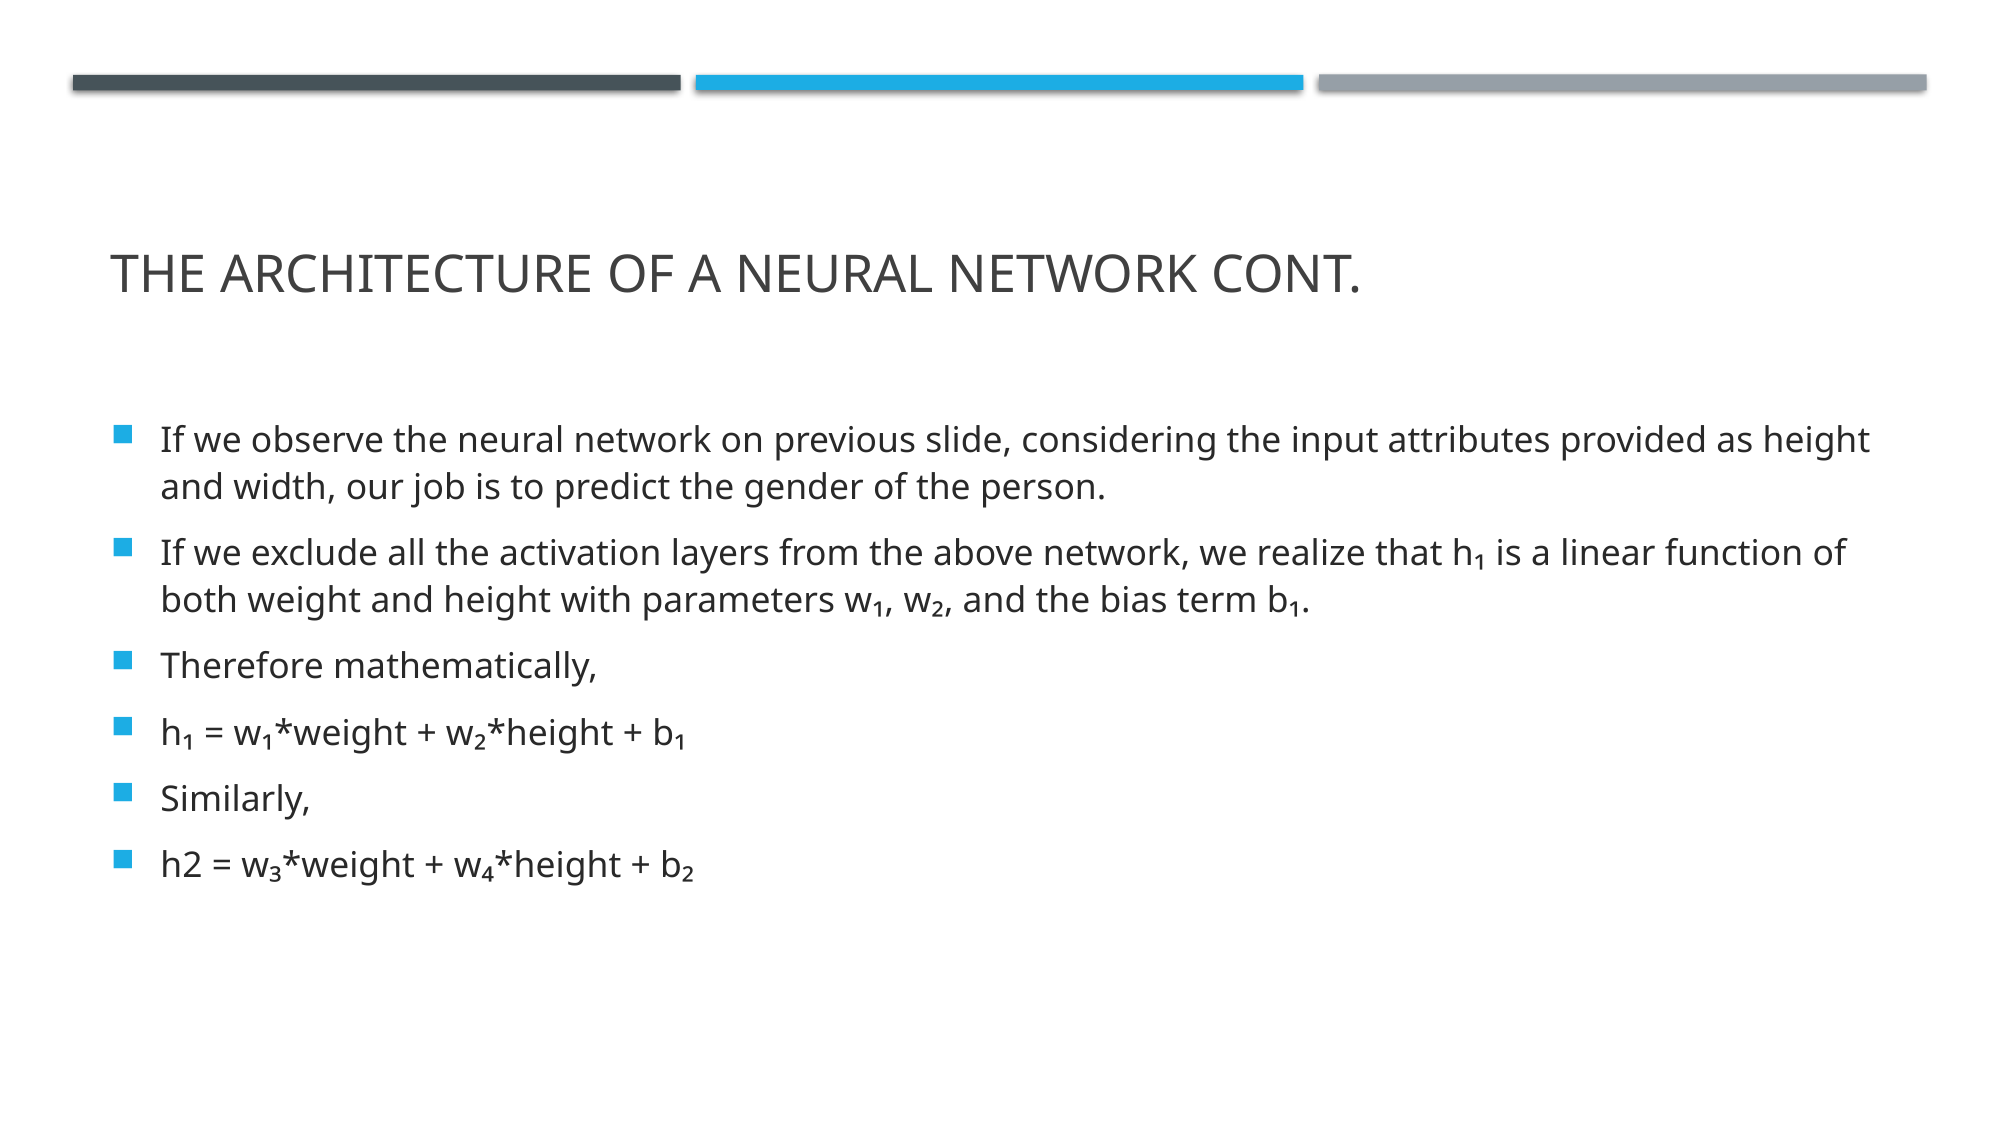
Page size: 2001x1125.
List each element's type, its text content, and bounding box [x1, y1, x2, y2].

title The architecture of a Neural Network cont. [95, 115, 1905, 311]
list If we observe the neural network on previous slide, considering the input attributes provided as height and width, our job is to predict the gender of the person. If we exclude all the activation layers from the above network, we realize that h₁ is a linear function of both weight and height with parameters w₁, w₂, and the bias term b₁. Therefore mathematically, h₁ = w₁*weight + w₂*height + b₁ Similarly, h2 = w₃*weight + w₄*height + b₂ [95, 383, 1905, 981]
